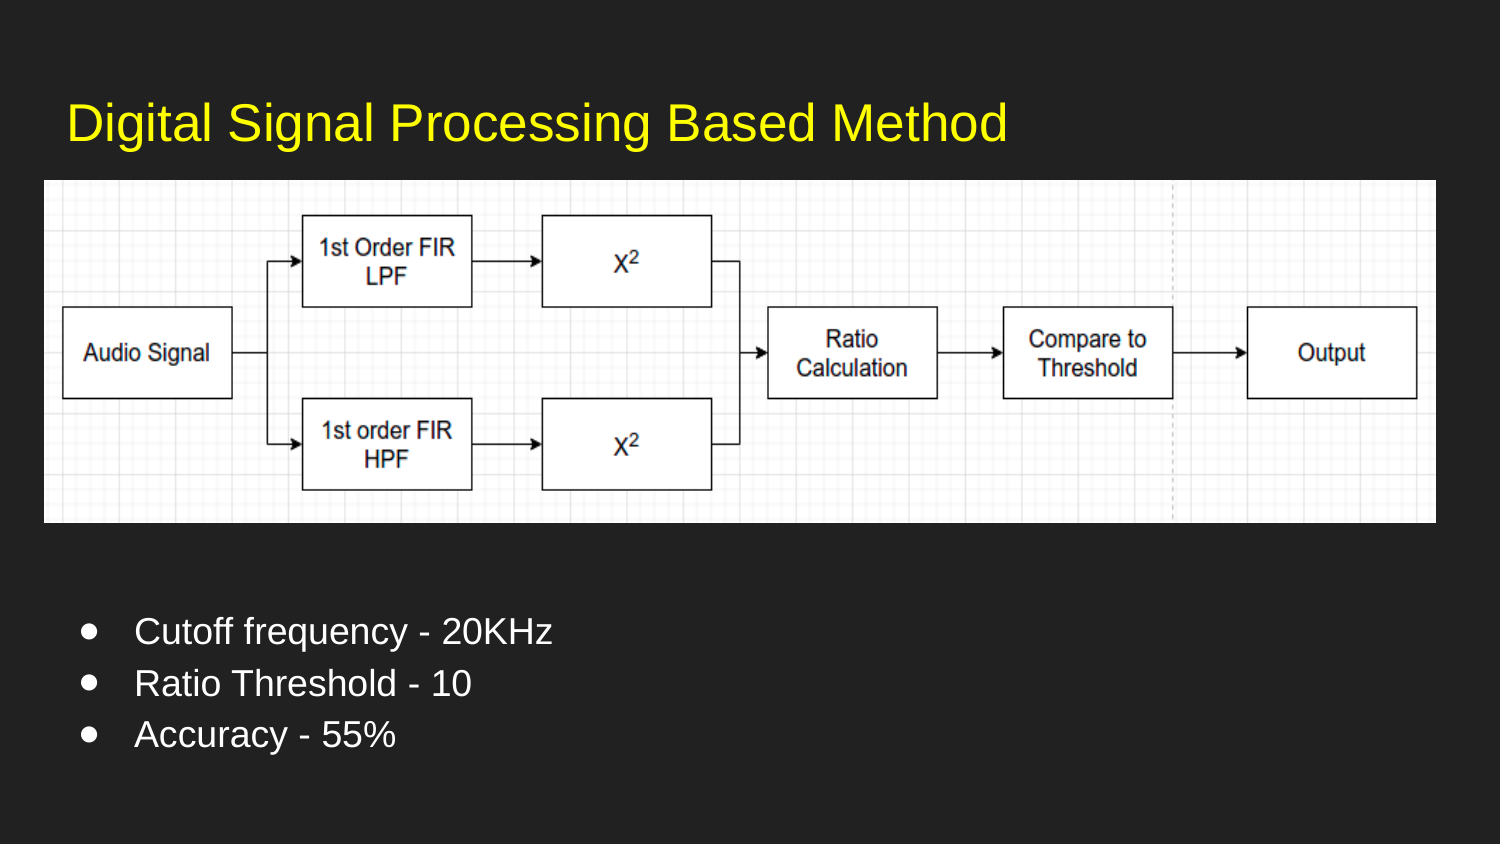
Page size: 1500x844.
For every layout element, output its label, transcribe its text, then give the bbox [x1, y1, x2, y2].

text_box Cutoff frequency - 20KHz Ratio Threshold - 10 Accuracy - 55% [44, 585, 1208, 771]
title Digital Signal Processing Based Method [51, 72, 1449, 167]
picture [43, 180, 1436, 523]
